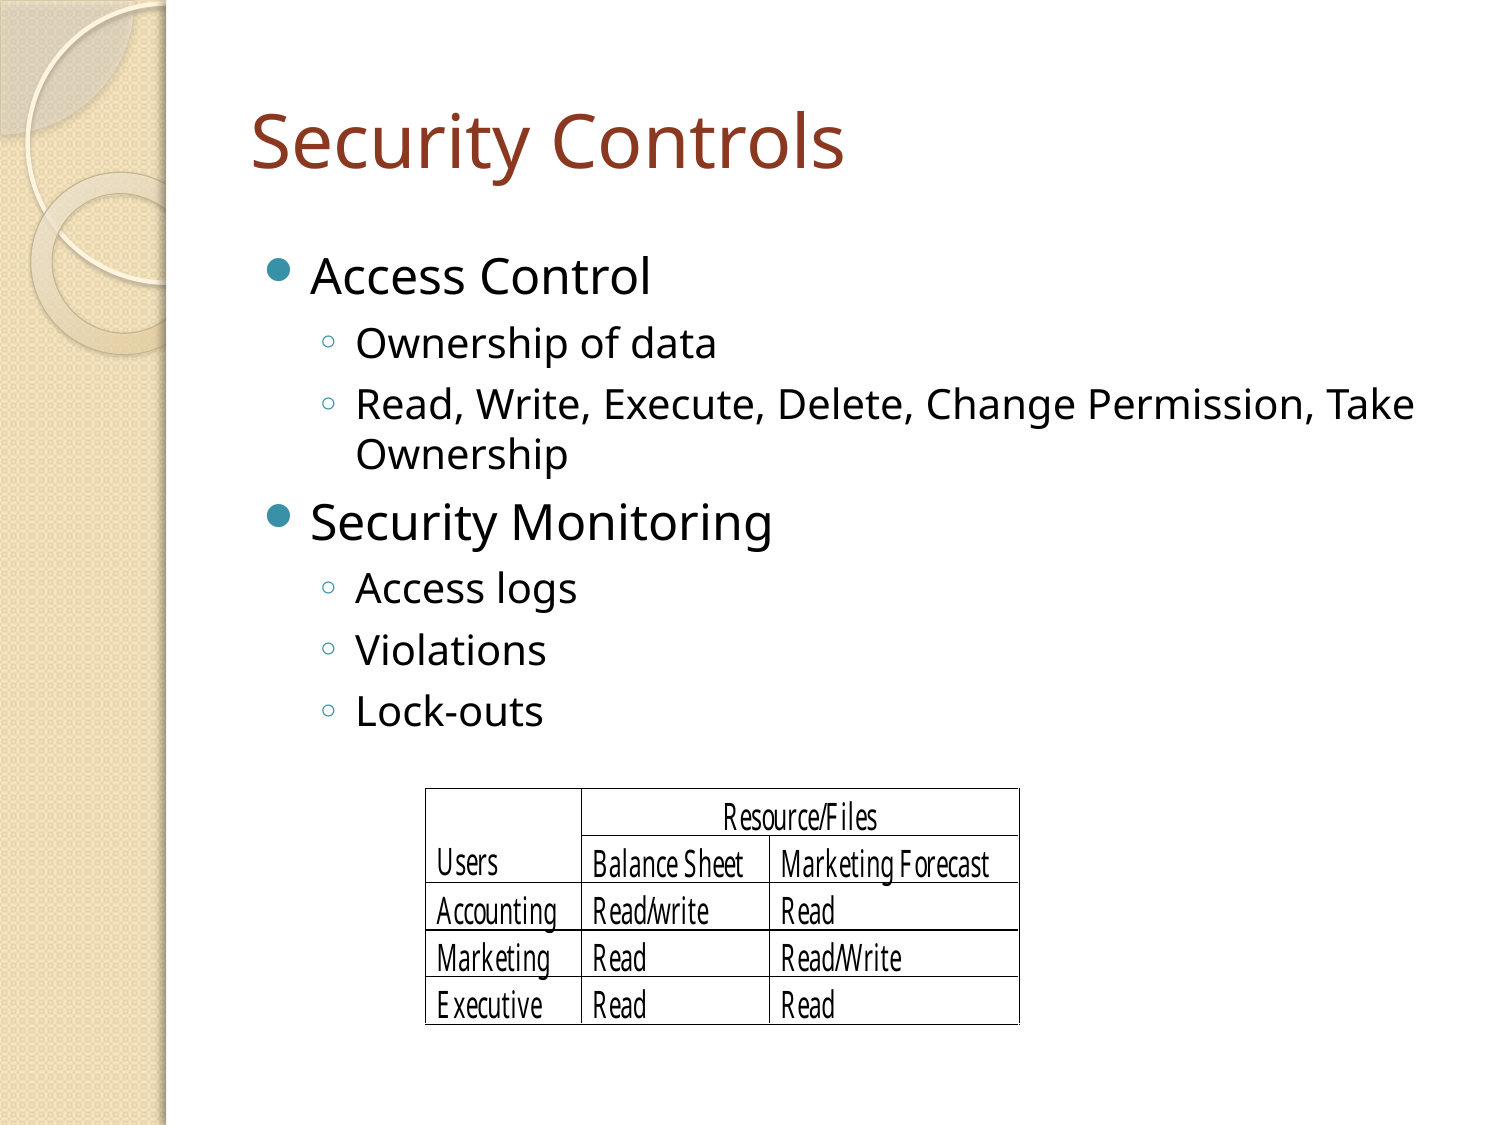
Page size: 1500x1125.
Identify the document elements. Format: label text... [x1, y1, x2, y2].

title Security Controls [235, 45, 1466, 233]
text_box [424, 787, 1426, 1072]
list Access Control Ownership of data Read, Write, Execute, Delete, Change Permission, Take Ownership Security Monitoring Access logs Violations Lock-outs [235, 237, 1466, 1025]
